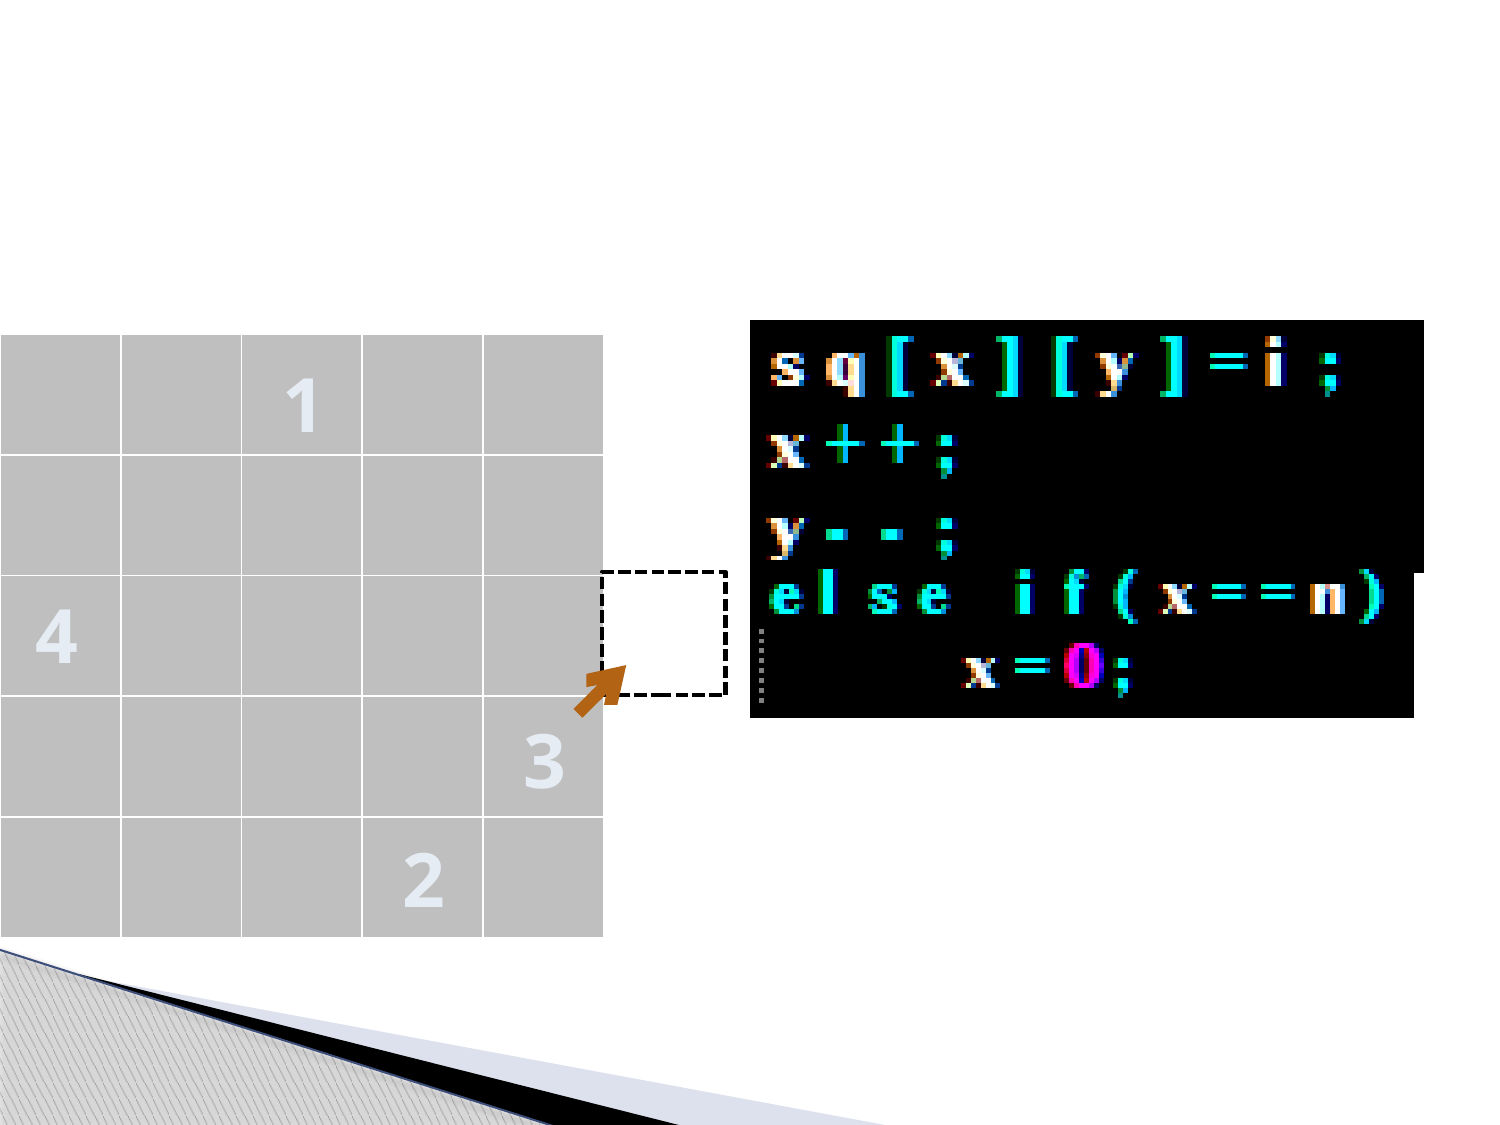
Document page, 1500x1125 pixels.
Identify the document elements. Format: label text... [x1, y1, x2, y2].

table_cell [363, 576, 482, 695]
table_cell [242, 456, 361, 575]
table_cell [1, 456, 120, 575]
text_box [600, 570, 728, 697]
table_cell [1, 576, 120, 695]
table_header [122, 335, 241, 454]
picture [749, 320, 1424, 718]
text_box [577, 664, 627, 714]
table_cell [122, 456, 241, 575]
table_cell [484, 456, 603, 575]
table_cell [1, 818, 120, 937]
table_header [242, 335, 361, 454]
table_cell [242, 576, 361, 695]
table_cell [122, 697, 241, 816]
table_cell [363, 930, 482, 937]
table_cell [242, 697, 361, 816]
table_header [363, 335, 482, 454]
table_header [484, 335, 603, 454]
table_cell [122, 576, 241, 695]
table_cell [484, 697, 603, 816]
table_cell [1, 697, 120, 816]
table_cell [484, 576, 602, 695]
text_box 4 [0, 580, 115, 686]
table_header [1, 335, 120, 454]
text_box 3 [487, 706, 603, 812]
table_cell [363, 456, 482, 575]
table_cell [363, 818, 482, 824]
table_cell [122, 818, 241, 937]
table_cell [363, 697, 482, 816]
text_box 2 [360, 824, 488, 930]
text_box 1 [243, 349, 364, 455]
table_cell [242, 818, 361, 937]
table_cell [484, 818, 603, 937]
